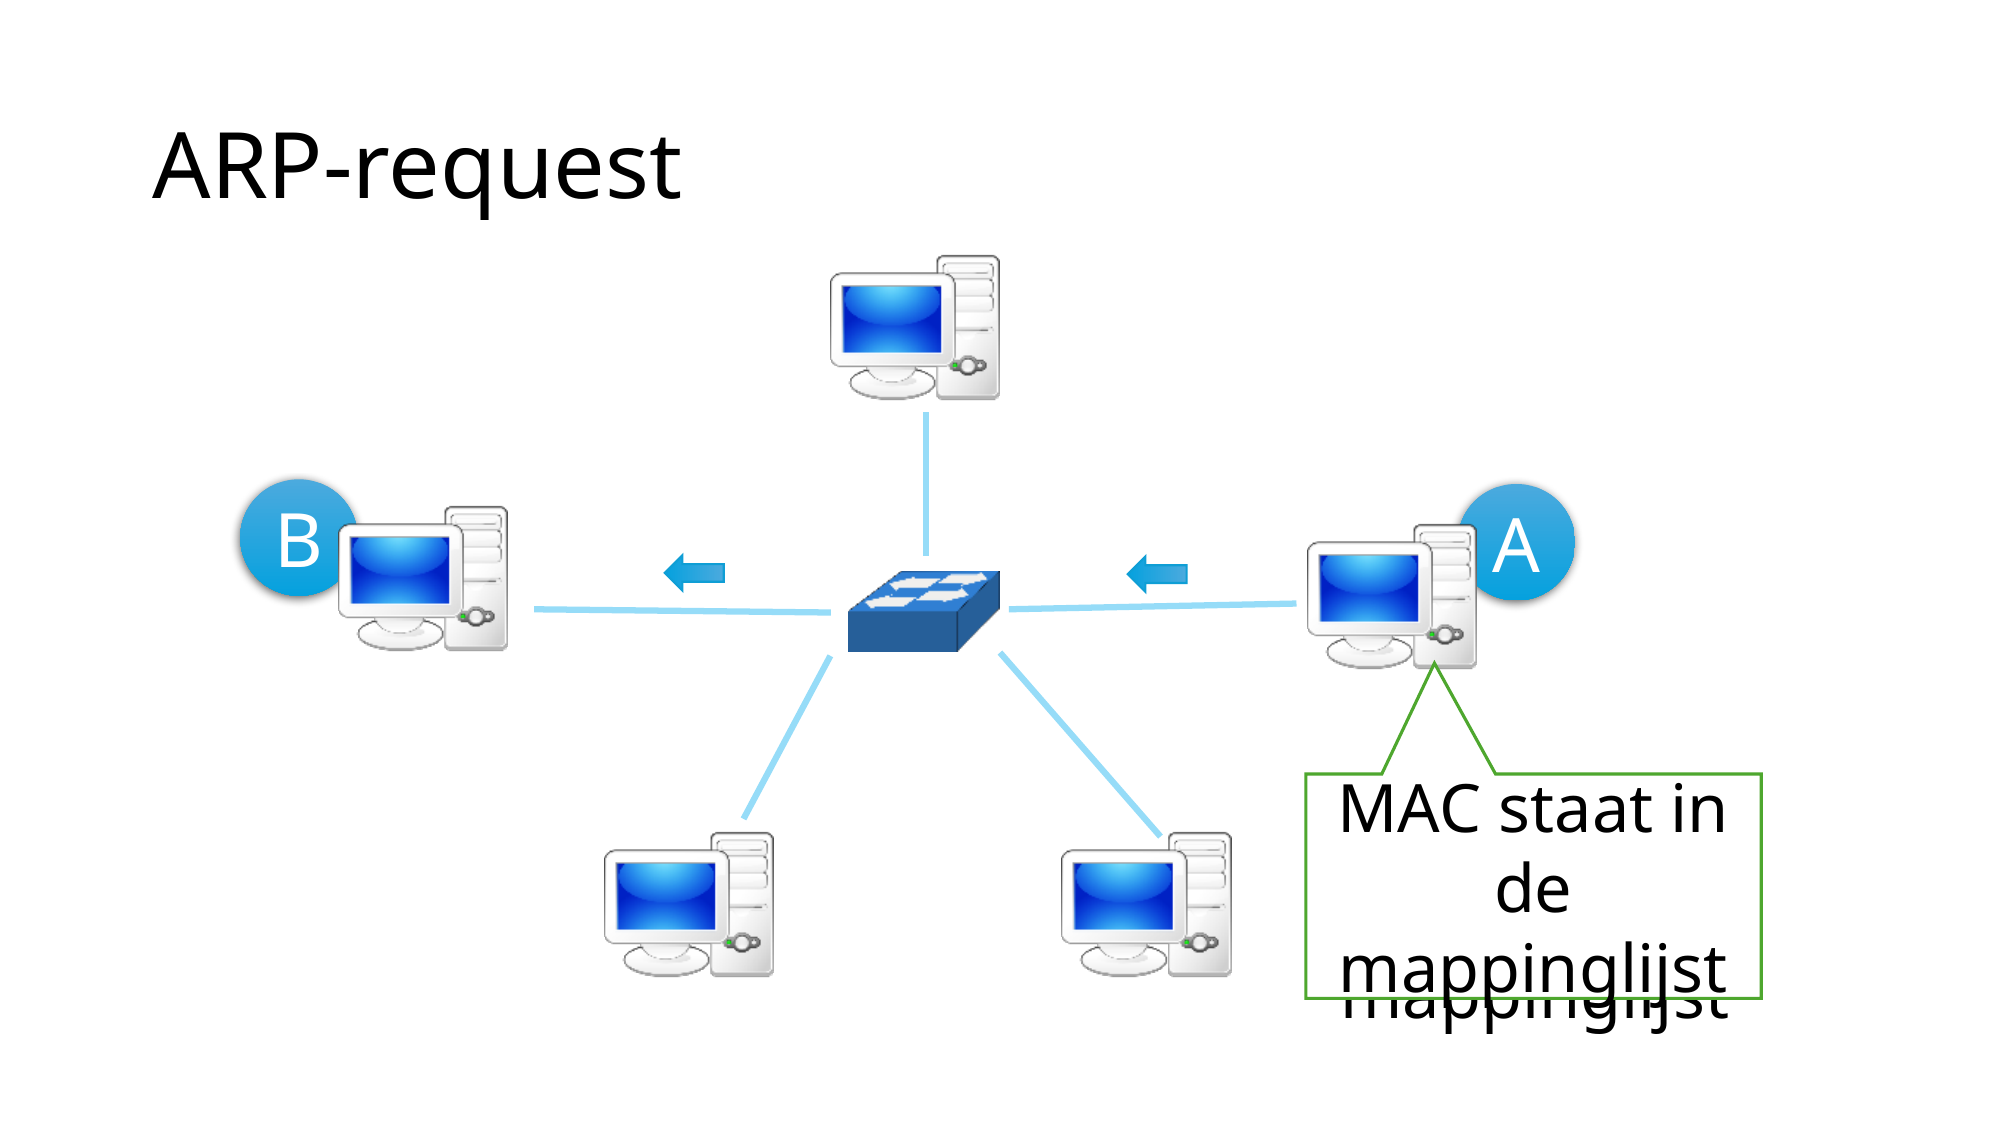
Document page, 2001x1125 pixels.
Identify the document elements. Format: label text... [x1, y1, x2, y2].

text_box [999, 652, 1161, 838]
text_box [533, 608, 832, 614]
text_box [1126, 553, 1188, 595]
picture [337, 492, 509, 665]
picture [1061, 818, 1232, 991]
text_box [663, 552, 725, 594]
text_box A [1468, 483, 1576, 601]
picture [847, 570, 1001, 652]
picture [603, 818, 775, 991]
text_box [1008, 602, 1297, 610]
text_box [742, 655, 831, 820]
picture [829, 240, 1001, 413]
text_box B [240, 479, 337, 596]
title ARP-request [137, 59, 1863, 278]
picture [1306, 509, 1478, 682]
text_box MAC staat in de mappinglijst [1304, 682, 1763, 1000]
text_box MAC staat in de mappinglijst [1305, 798, 1765, 1026]
